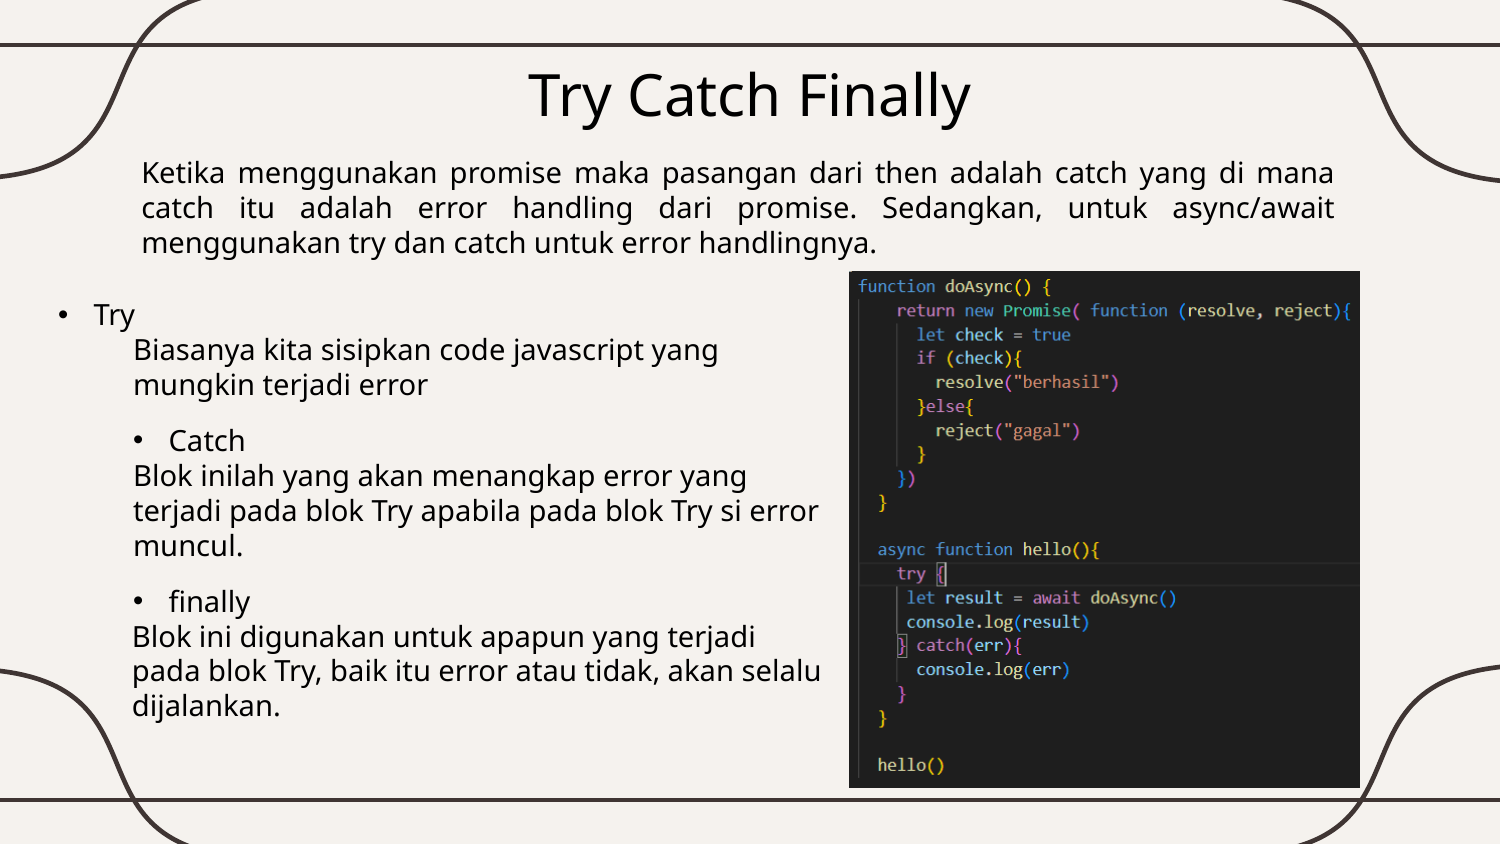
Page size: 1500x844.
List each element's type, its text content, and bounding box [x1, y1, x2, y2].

subtitle Ketika menggunakan promise maka pasangan dari then adalah catch yang di mana catch itu adalah error handling dari promise. Sedangkan, untuk async/await menggunakan try dan catch untuk error handlingnya. [126, 139, 1352, 272]
picture [849, 271, 1361, 788]
text_box Try Biasanya kita sisipkan code javascript yang mungkin terjadi error Catch Blok inilah yang akan menangkap error yang terjadi pada blok Try apabila pada blok Try si error muncul. finally Blok ini digunakan untuk apapun yang terjadi pada blok Try, baik itu error atau tidak, akan selalu dijalankan. [43, 289, 842, 800]
title Try Catch Finally [25, 43, 1475, 140]
